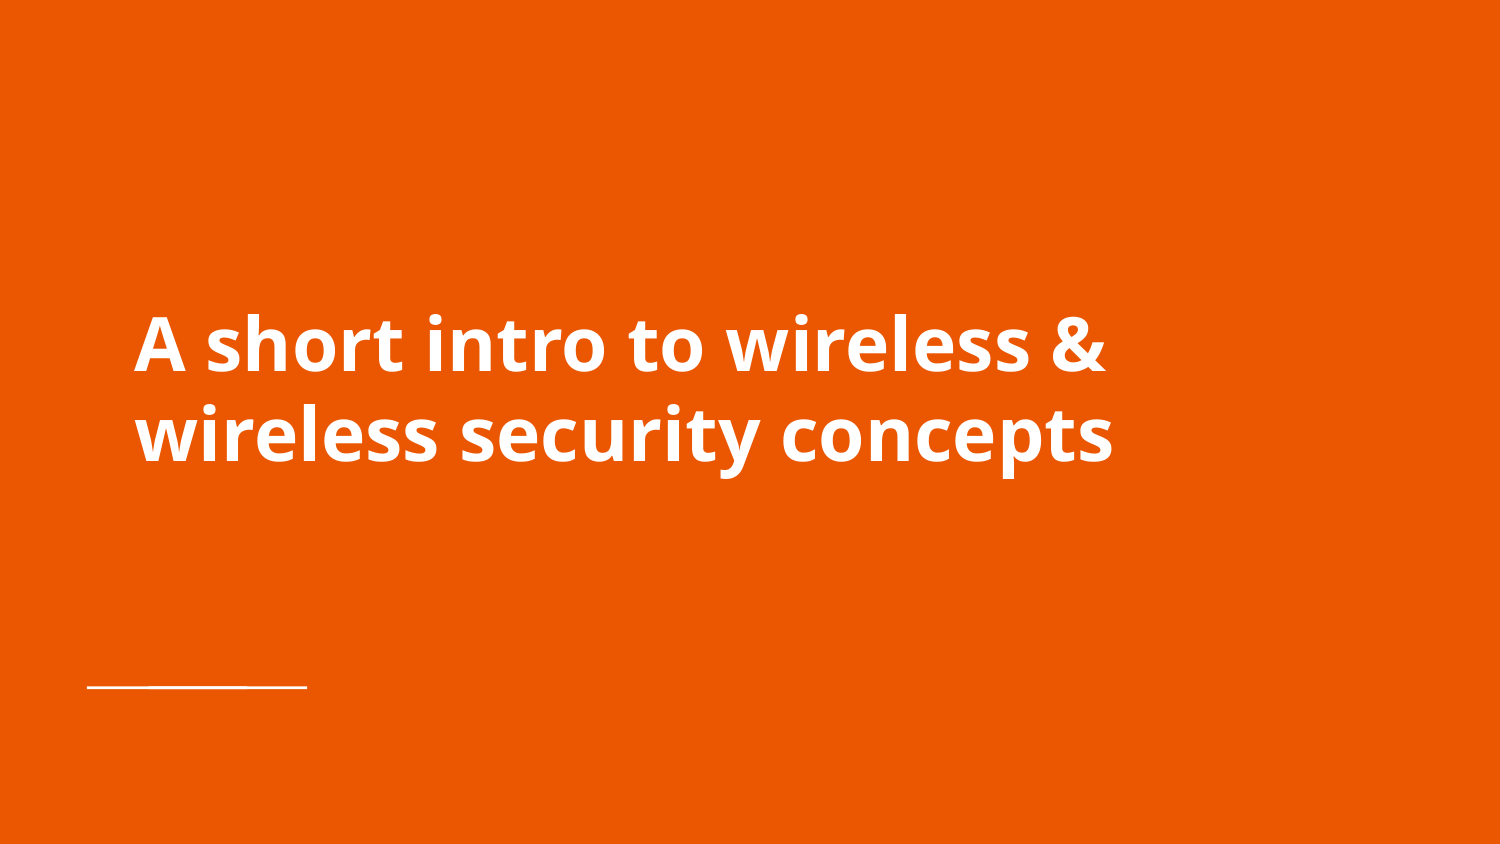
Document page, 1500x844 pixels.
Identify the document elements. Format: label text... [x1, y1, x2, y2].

title A short intro to wireless & wireless security concepts [119, 141, 1272, 632]
